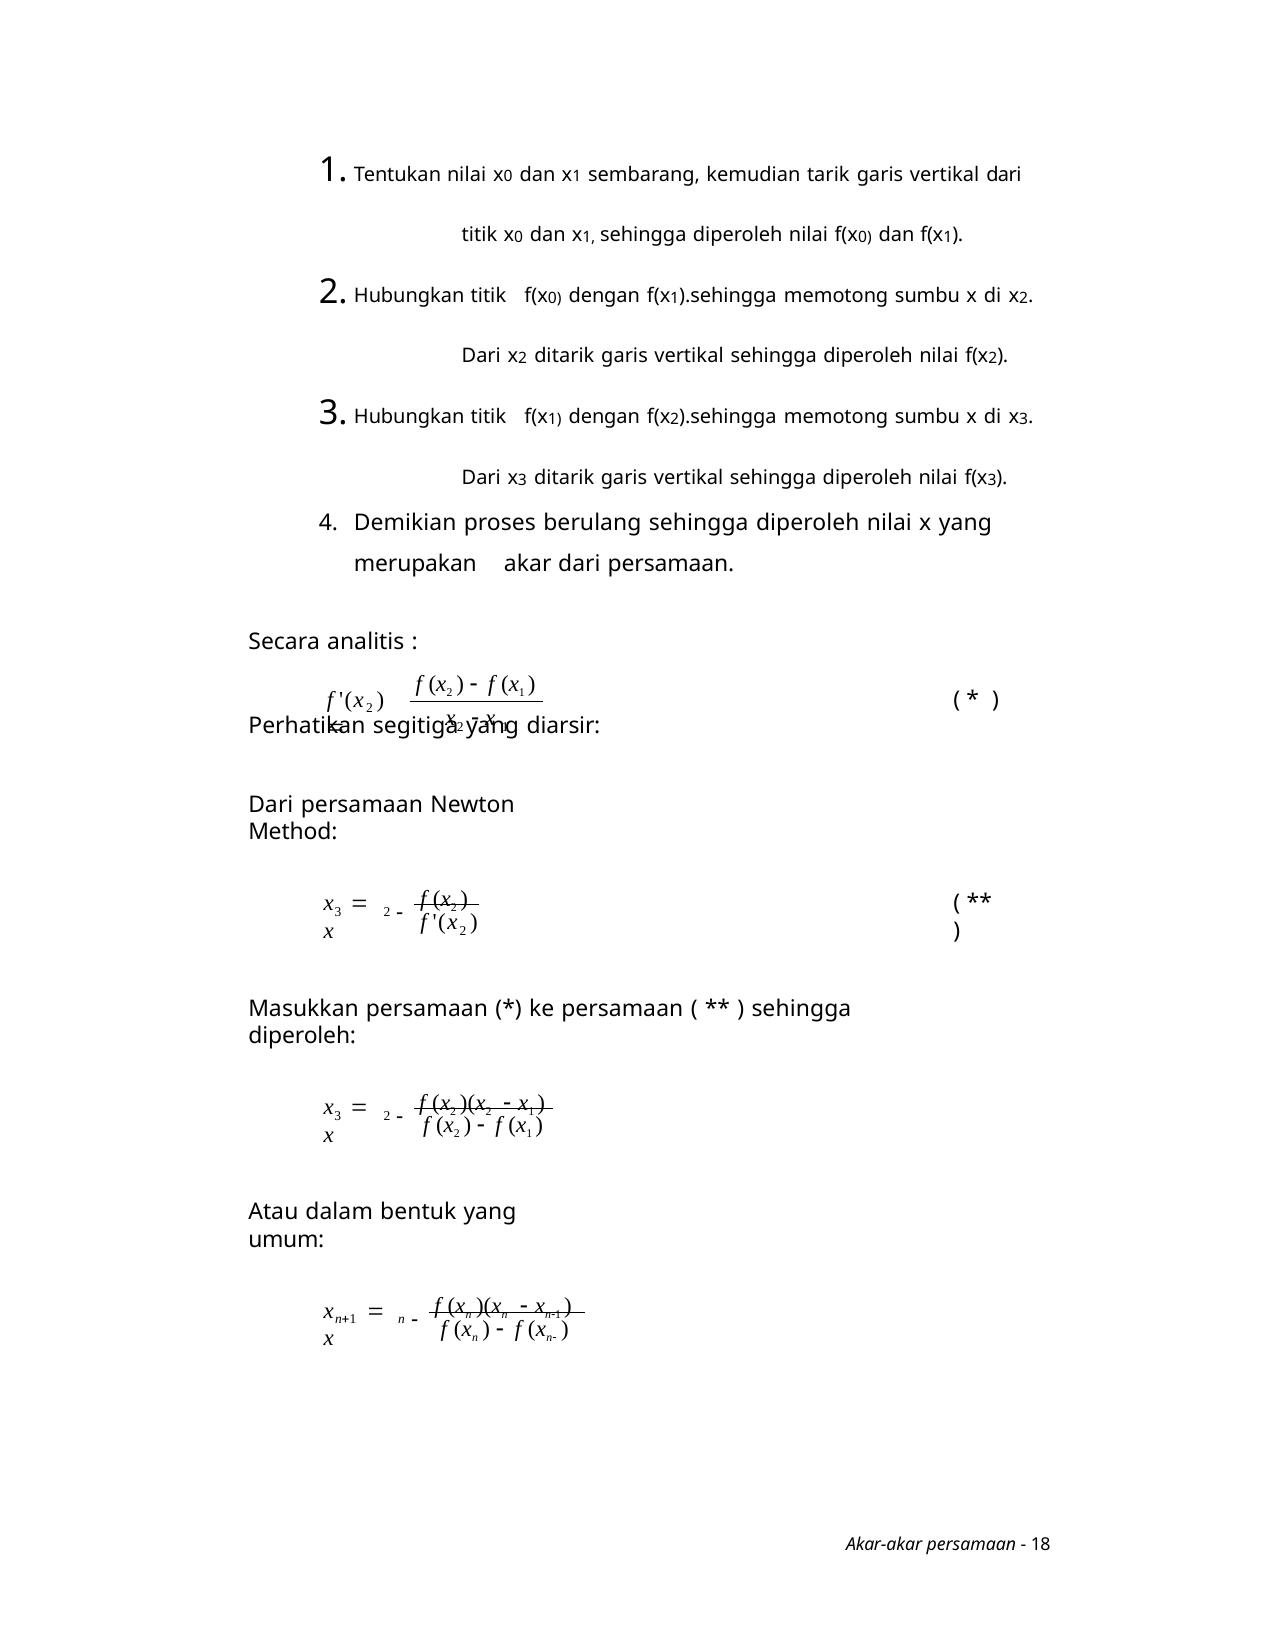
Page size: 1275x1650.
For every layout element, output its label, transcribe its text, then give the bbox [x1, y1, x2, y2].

text_box  f (xn )(xn  xn1 ) [404, 1276, 590, 1331]
text_box Tentukan nilai x0 dan x1 sembarang, kemudian tarik garis vertikal dari titik x0 dan x1, sehingga diperoleh nilai f(x0) dan f(x1). Hubungkan titik f(x0) dengan f(x1).sehingga memotong sumbu x di x2. Dari x2 ditarik garis vertikal sehingga diperoleh nilai f(x2). Hubungkan titik f(x1) dengan f(x2).sehingga memotong sumbu x di x3. Dari x3 ditarik garis vertikal sehingga diperoleh nilai f(x3). Demikian proses berulang sehingga diperoleh nilai x yang merupakan akar dari persamaan. Secara analitis : Perhatikan segitiga yang diarsir: [246, 125, 1083, 738]
text_box f (x2 )  f (x1 ) [416, 1128, 556, 1141]
text_box 3 2 [383, 901, 390, 920]
text_box ( ** ) [951, 885, 1009, 943]
text_box x  x [443, 699, 503, 730]
text_box Masukkan persamaan (*) ke persamaan ( ** ) sehingga diperoleh: [246, 990, 933, 1048]
slide_number Akar-akar persamaan - 18 [844, 1530, 1092, 1650]
text_box n1 n [398, 1308, 404, 1327]
text_box f '(x )  [324, 681, 406, 739]
text_box x  x [321, 885, 383, 943]
text_box f '(x ) [418, 924, 480, 934]
text_box 2 1 [454, 715, 509, 734]
text_box x  x [321, 1292, 398, 1351]
text_box x  x [321, 1089, 383, 1147]
text_box f (xn )  f (xn ) [434, 1331, 585, 1344]
text_box 2 [457, 934, 469, 938]
text_box ( * ) [951, 681, 1000, 712]
text_box  f (x2 ) [390, 869, 481, 924]
text_box Atau dalam bentuk yang umum: [246, 1194, 583, 1252]
text_box f (x2 )  f (x1 ) [409, 666, 549, 699]
text_box 3 2 [383, 1104, 390, 1124]
text_box  f (x2 )(x2  x1 ) [390, 1073, 559, 1128]
text_box Dari persamaan Newton Method: [246, 786, 595, 845]
